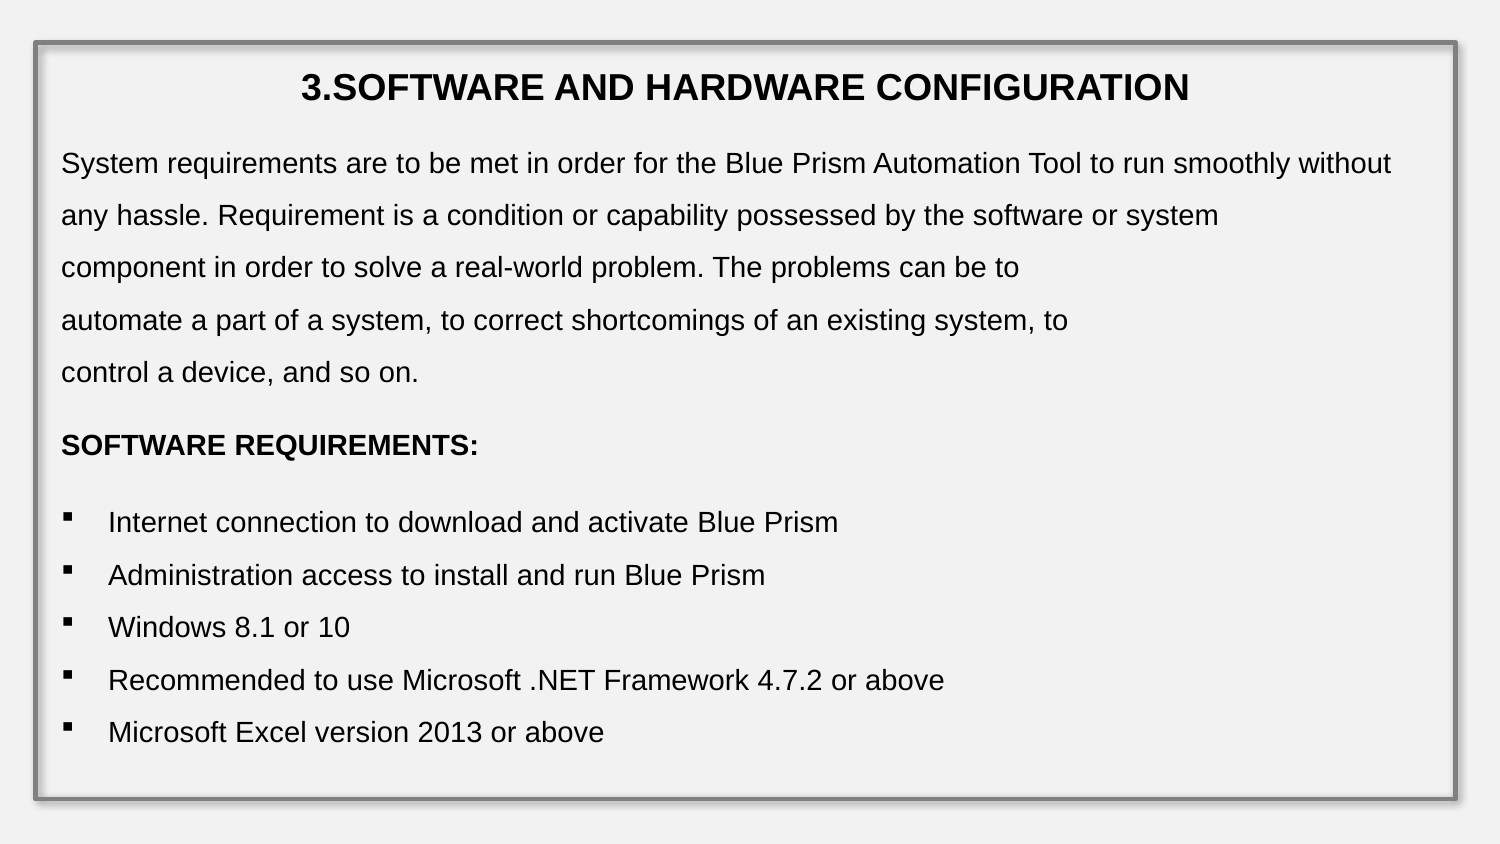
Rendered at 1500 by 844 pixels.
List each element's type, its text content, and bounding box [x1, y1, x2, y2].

text_box [33, 40, 1458, 801]
text_box 3.SOFTWARE AND HARDWARE CONFIGURATION [46, 56, 1445, 116]
text_box System requirements are to be met in order for the Blue Prism Automation Tool to run smoothly without any hassle. Requirement is a condition or capability possessed by the software or system component in order to solve a real-world problem. The problems can be to automate a part of a system, to correct shortcomings of an existing system, to control a device, and so on. SOFTWARE REQUIREMENTS: Internet connection to download and activate Blue Prism Administration access to install and run Blue Prism Windows 8.1 or 10 Recommended to use Microsoft .NET Framework 4.7.2 or above Microsoft Excel version 2013 or above [46, 119, 1445, 808]
